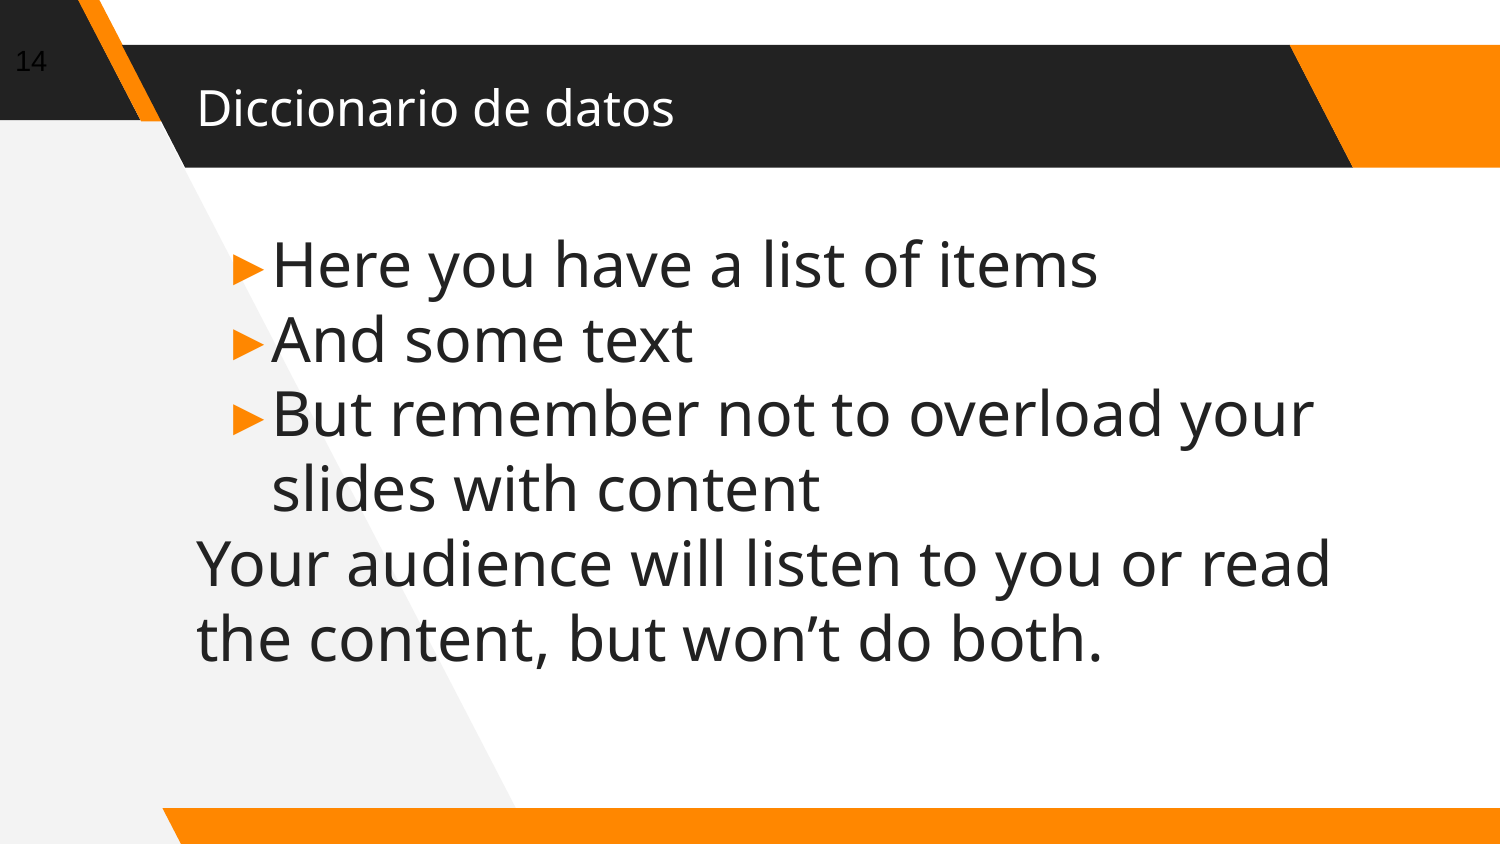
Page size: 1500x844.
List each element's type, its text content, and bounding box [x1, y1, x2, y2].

title Diccionario de datos [181, 45, 1285, 169]
list Here you have a list of items And some text But remember not to overload your slides with content Your audience will listen to you or read the content, but won’t do both. [181, 209, 1425, 808]
slide_number ‹#› [0, 0, 98, 121]
